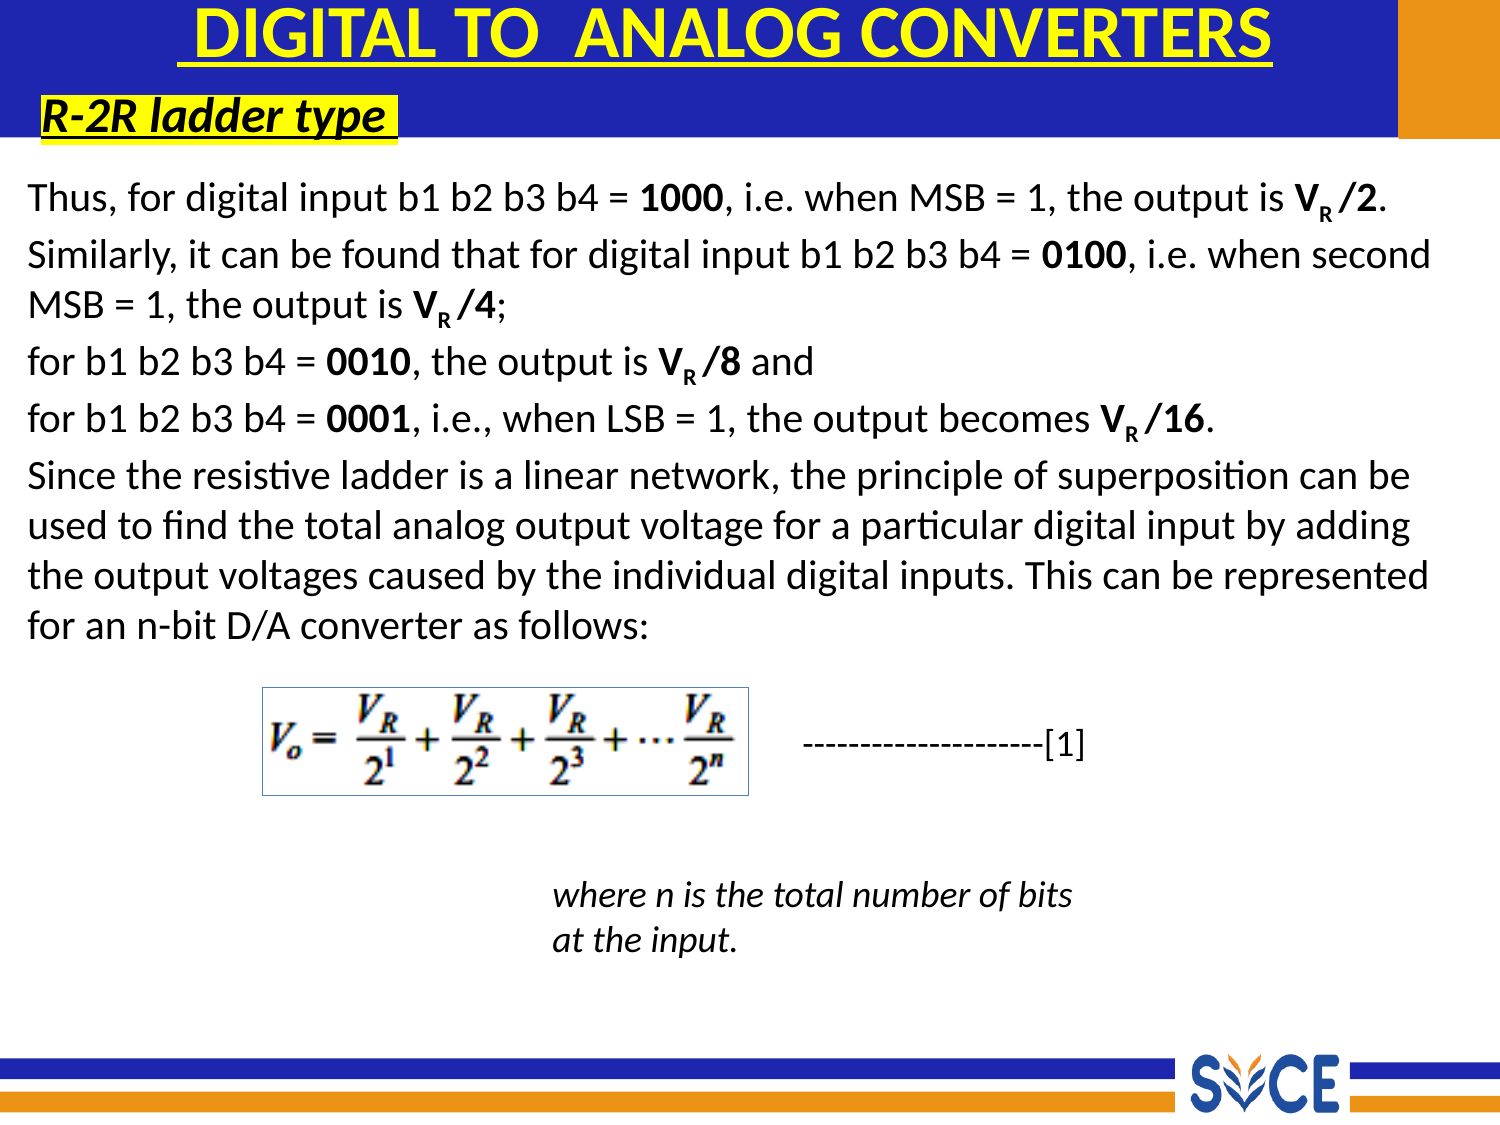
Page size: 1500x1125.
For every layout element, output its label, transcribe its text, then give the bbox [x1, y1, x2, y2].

text_box Thus, for digital input b1 b2 b3 b4 = 1000, i.e. when MSB = 1, the output is VR /2. Similarly, it can be found that for digital input b1 b2 b3 b4 = 0100, i.e. when second MSB = 1, the output is VR /4; for b1 b2 b3 b4 = 0010, the output is VR /8 and for b1 b2 b3 b4 = 0001, i.e., when LSB = 1, the output becomes VR /16. Since the resistive ladder is a linear network, the principle of superposition can be used to find the total analog output voltage for a particular digital input by adding the output voltages caused by the individual digital inputs. This can be represented for an n-bit D/A converter as follows: [12, 162, 1468, 655]
text_box DIGITAL TO ANALOG CONVERTERS [162, 0, 1288, 80]
picture [262, 687, 749, 796]
text_box R-2R ladder type [26, 74, 413, 150]
text_box ---------------------[1] [787, 711, 1277, 772]
text_box where n is the total number of bits at the input. [537, 862, 1097, 968]
picture [1187, 1045, 1343, 1123]
